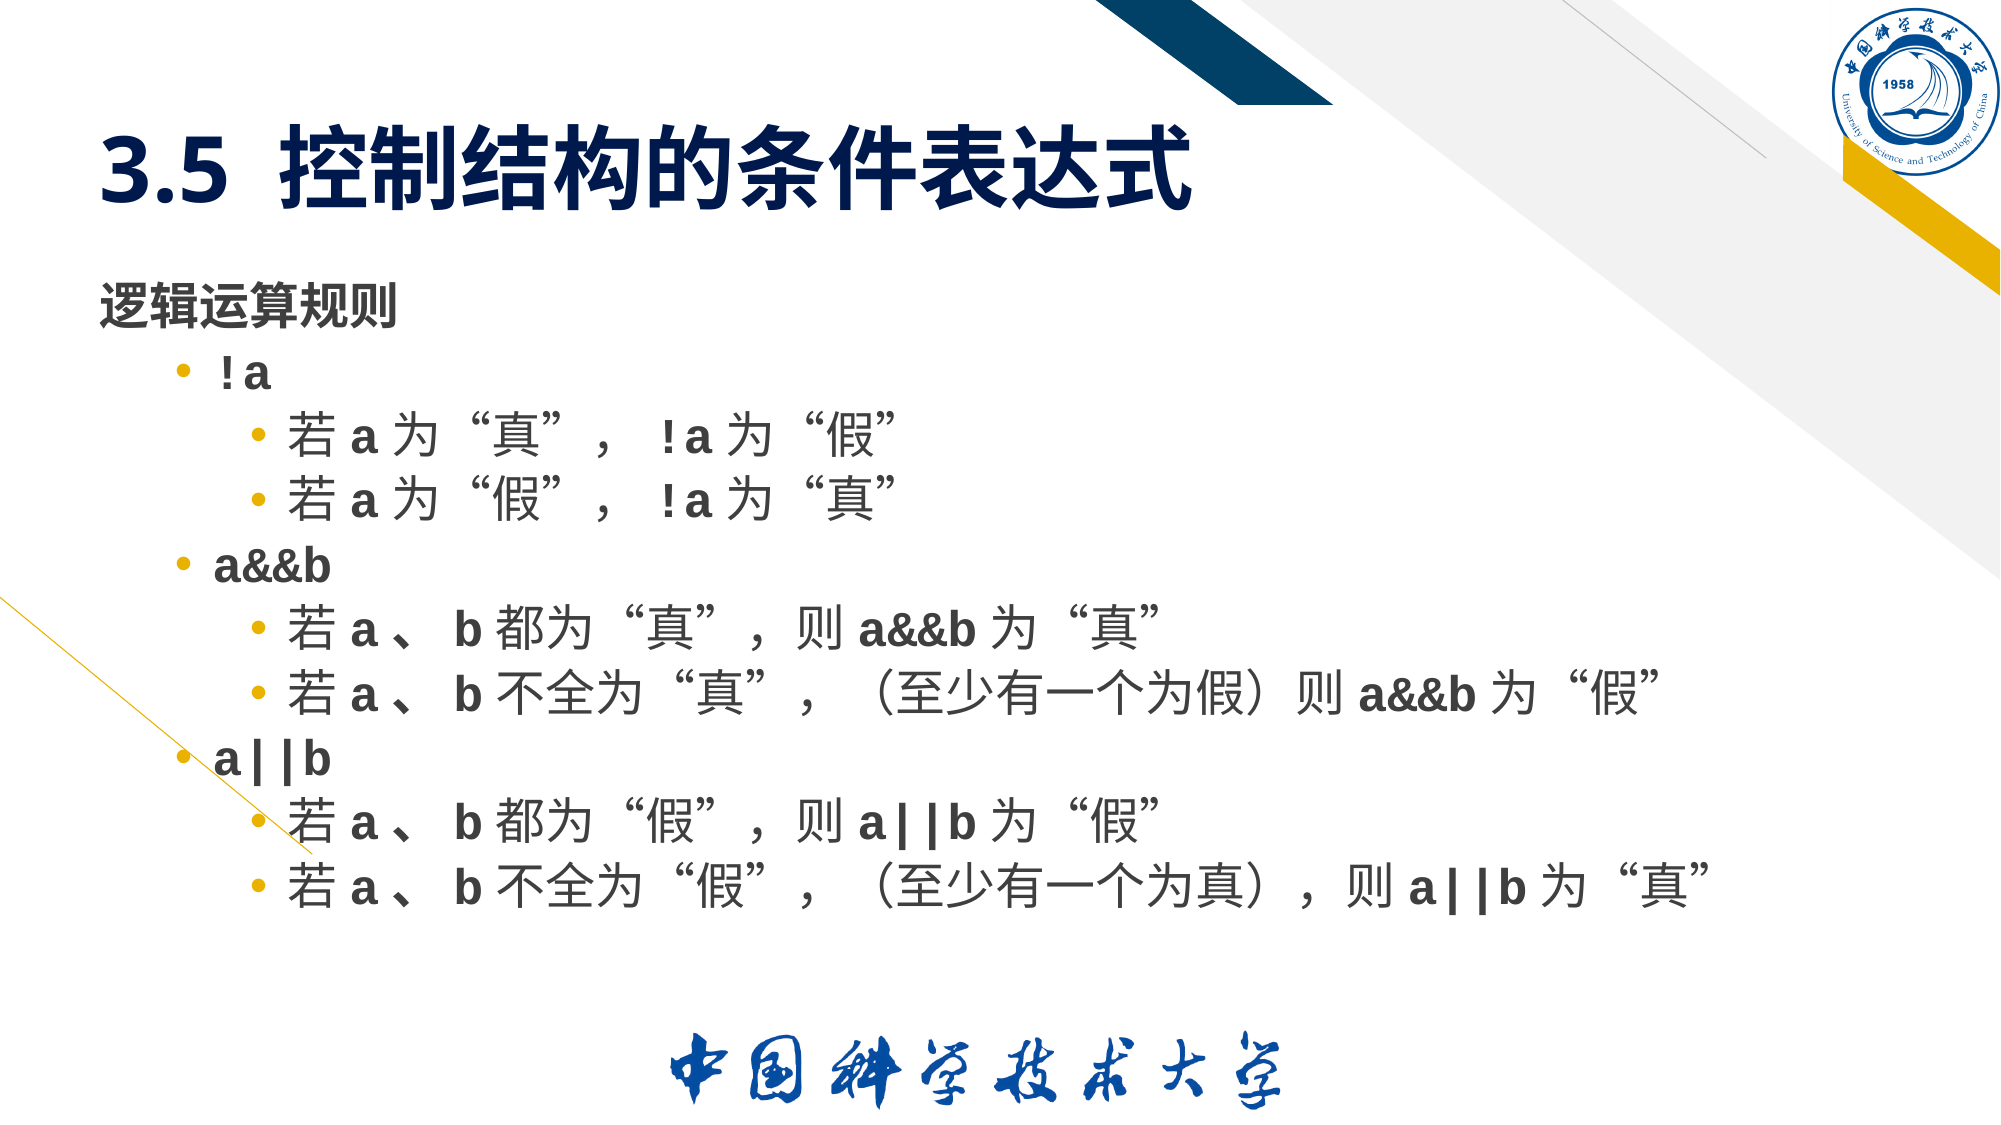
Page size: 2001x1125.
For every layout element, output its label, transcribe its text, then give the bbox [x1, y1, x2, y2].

picture [1828, 0, 2000, 176]
picture [653, 1016, 1295, 1113]
list 逻辑运算规则 !a 若a为“真”，!a为“假” 若a为“假”，!a为“真” a&&b 若a、b都为“真”，则a&&b为“真” 若a、b不全为“真”，（至少有一个为假）则a&&b为“假” a||b 若a、b都为“假”，则a||b为“假” 若a、b不全为“假”，（至少有一个为真），则a||b为“真” [85, 274, 1863, 1014]
title 3.5 控制结构的条件表达式 [85, 34, 1453, 223]
